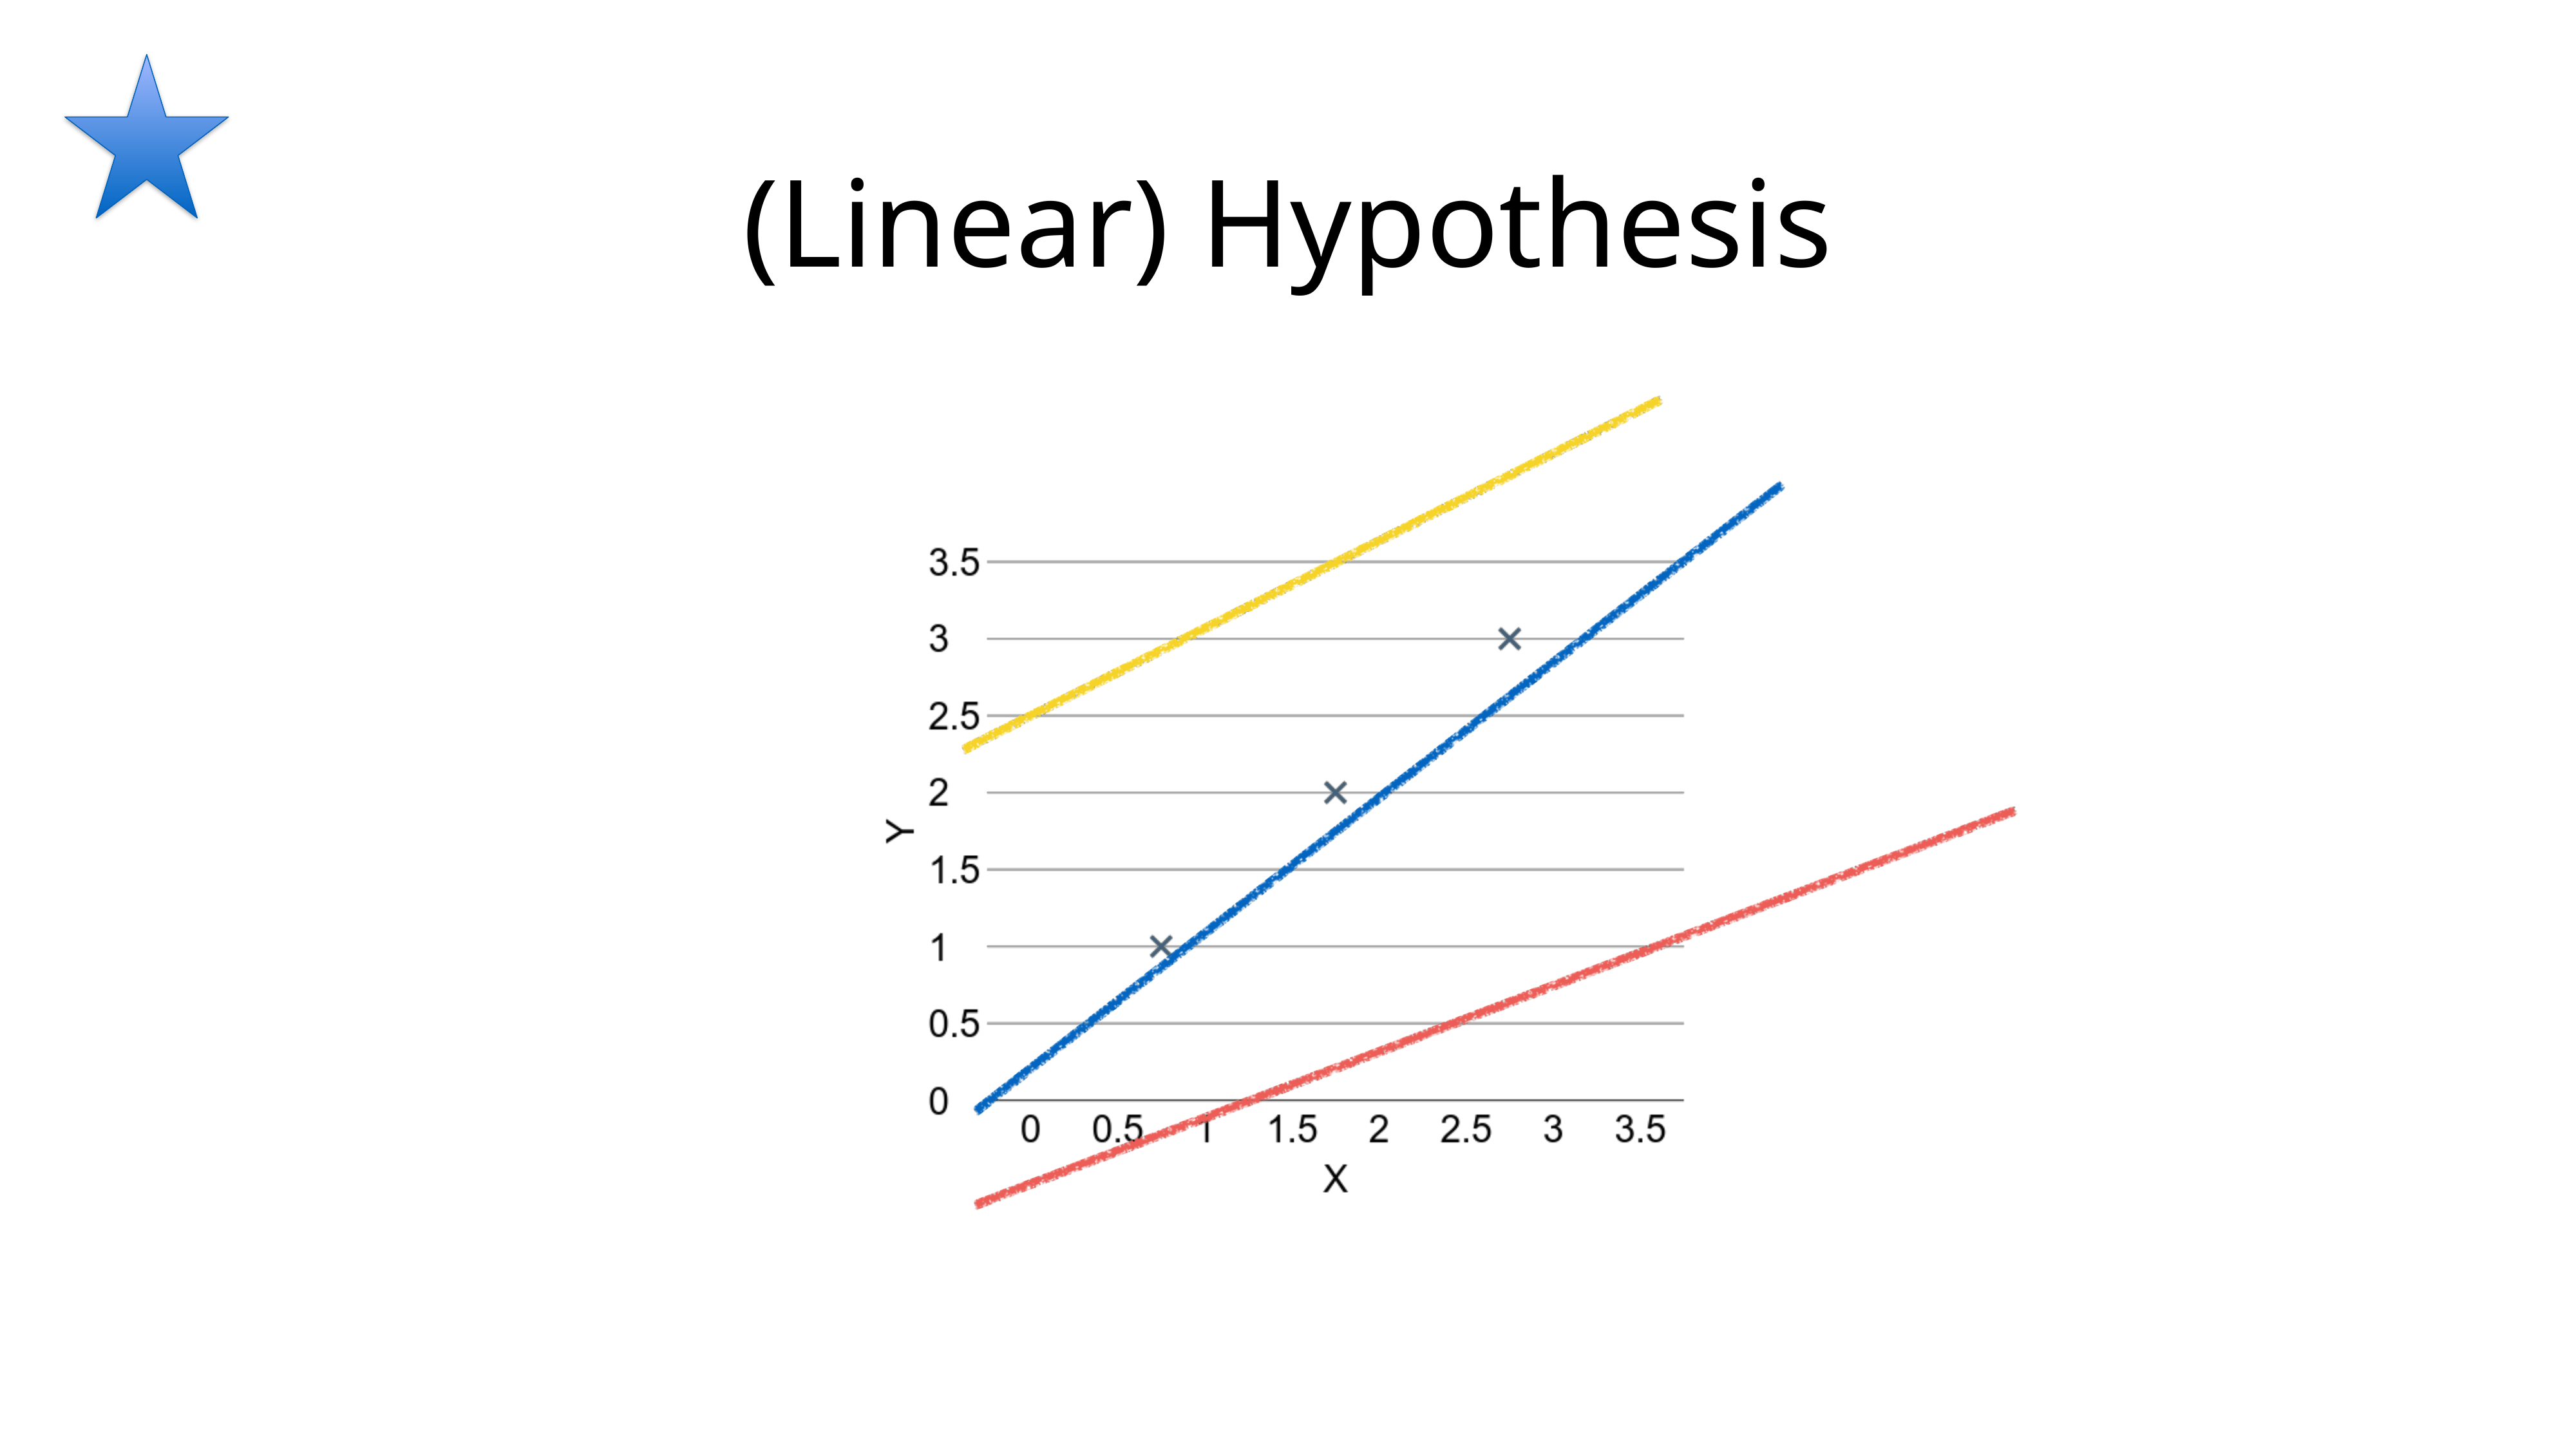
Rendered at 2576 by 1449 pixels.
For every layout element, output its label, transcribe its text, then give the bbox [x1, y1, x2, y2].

title (Linear) Hypothesis [0, 37, 2576, 401]
text_box [64, 53, 229, 219]
picture [860, 393, 2058, 1240]
